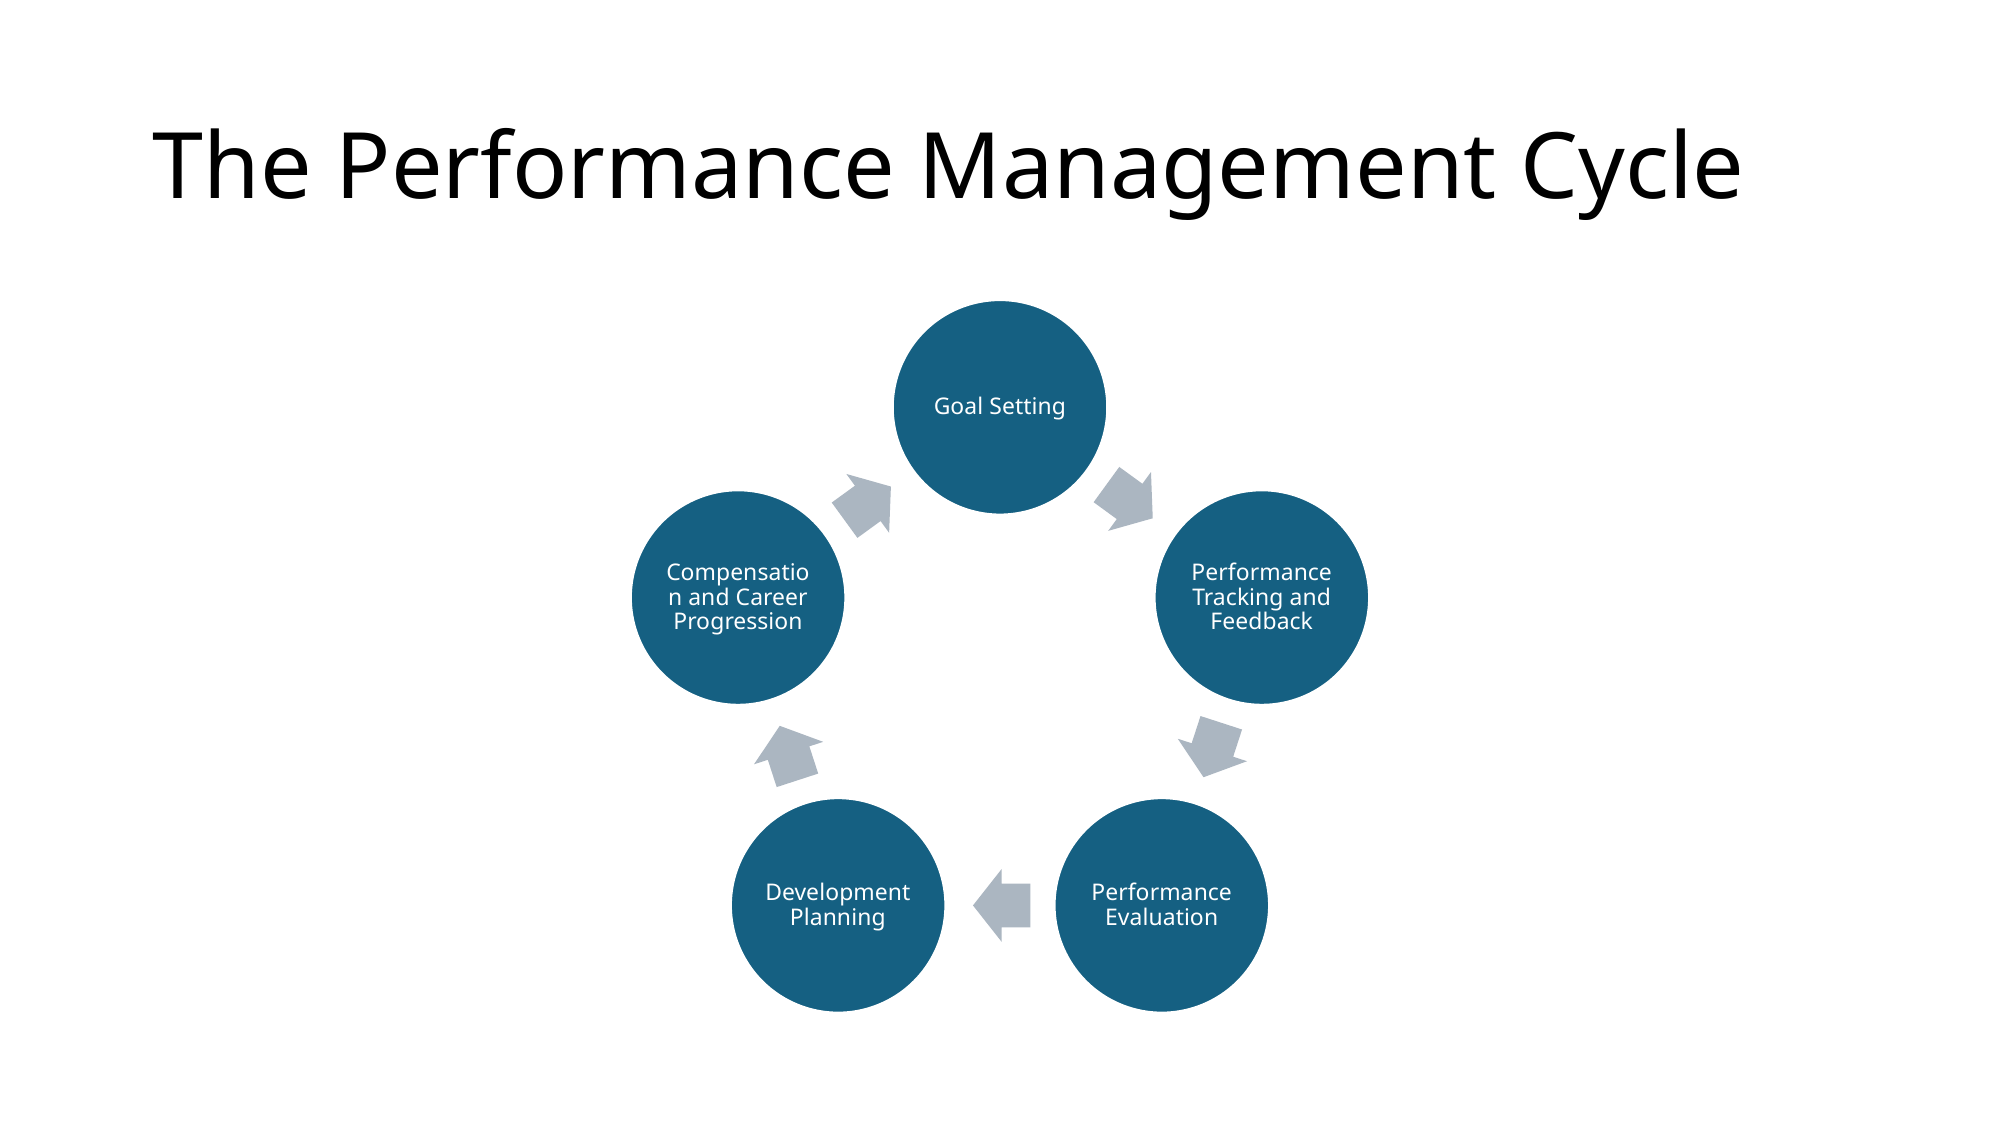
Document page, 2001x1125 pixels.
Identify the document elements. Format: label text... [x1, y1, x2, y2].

title The Performance Management Cycle [137, 59, 1863, 278]
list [136, 298, 1863, 1014]
